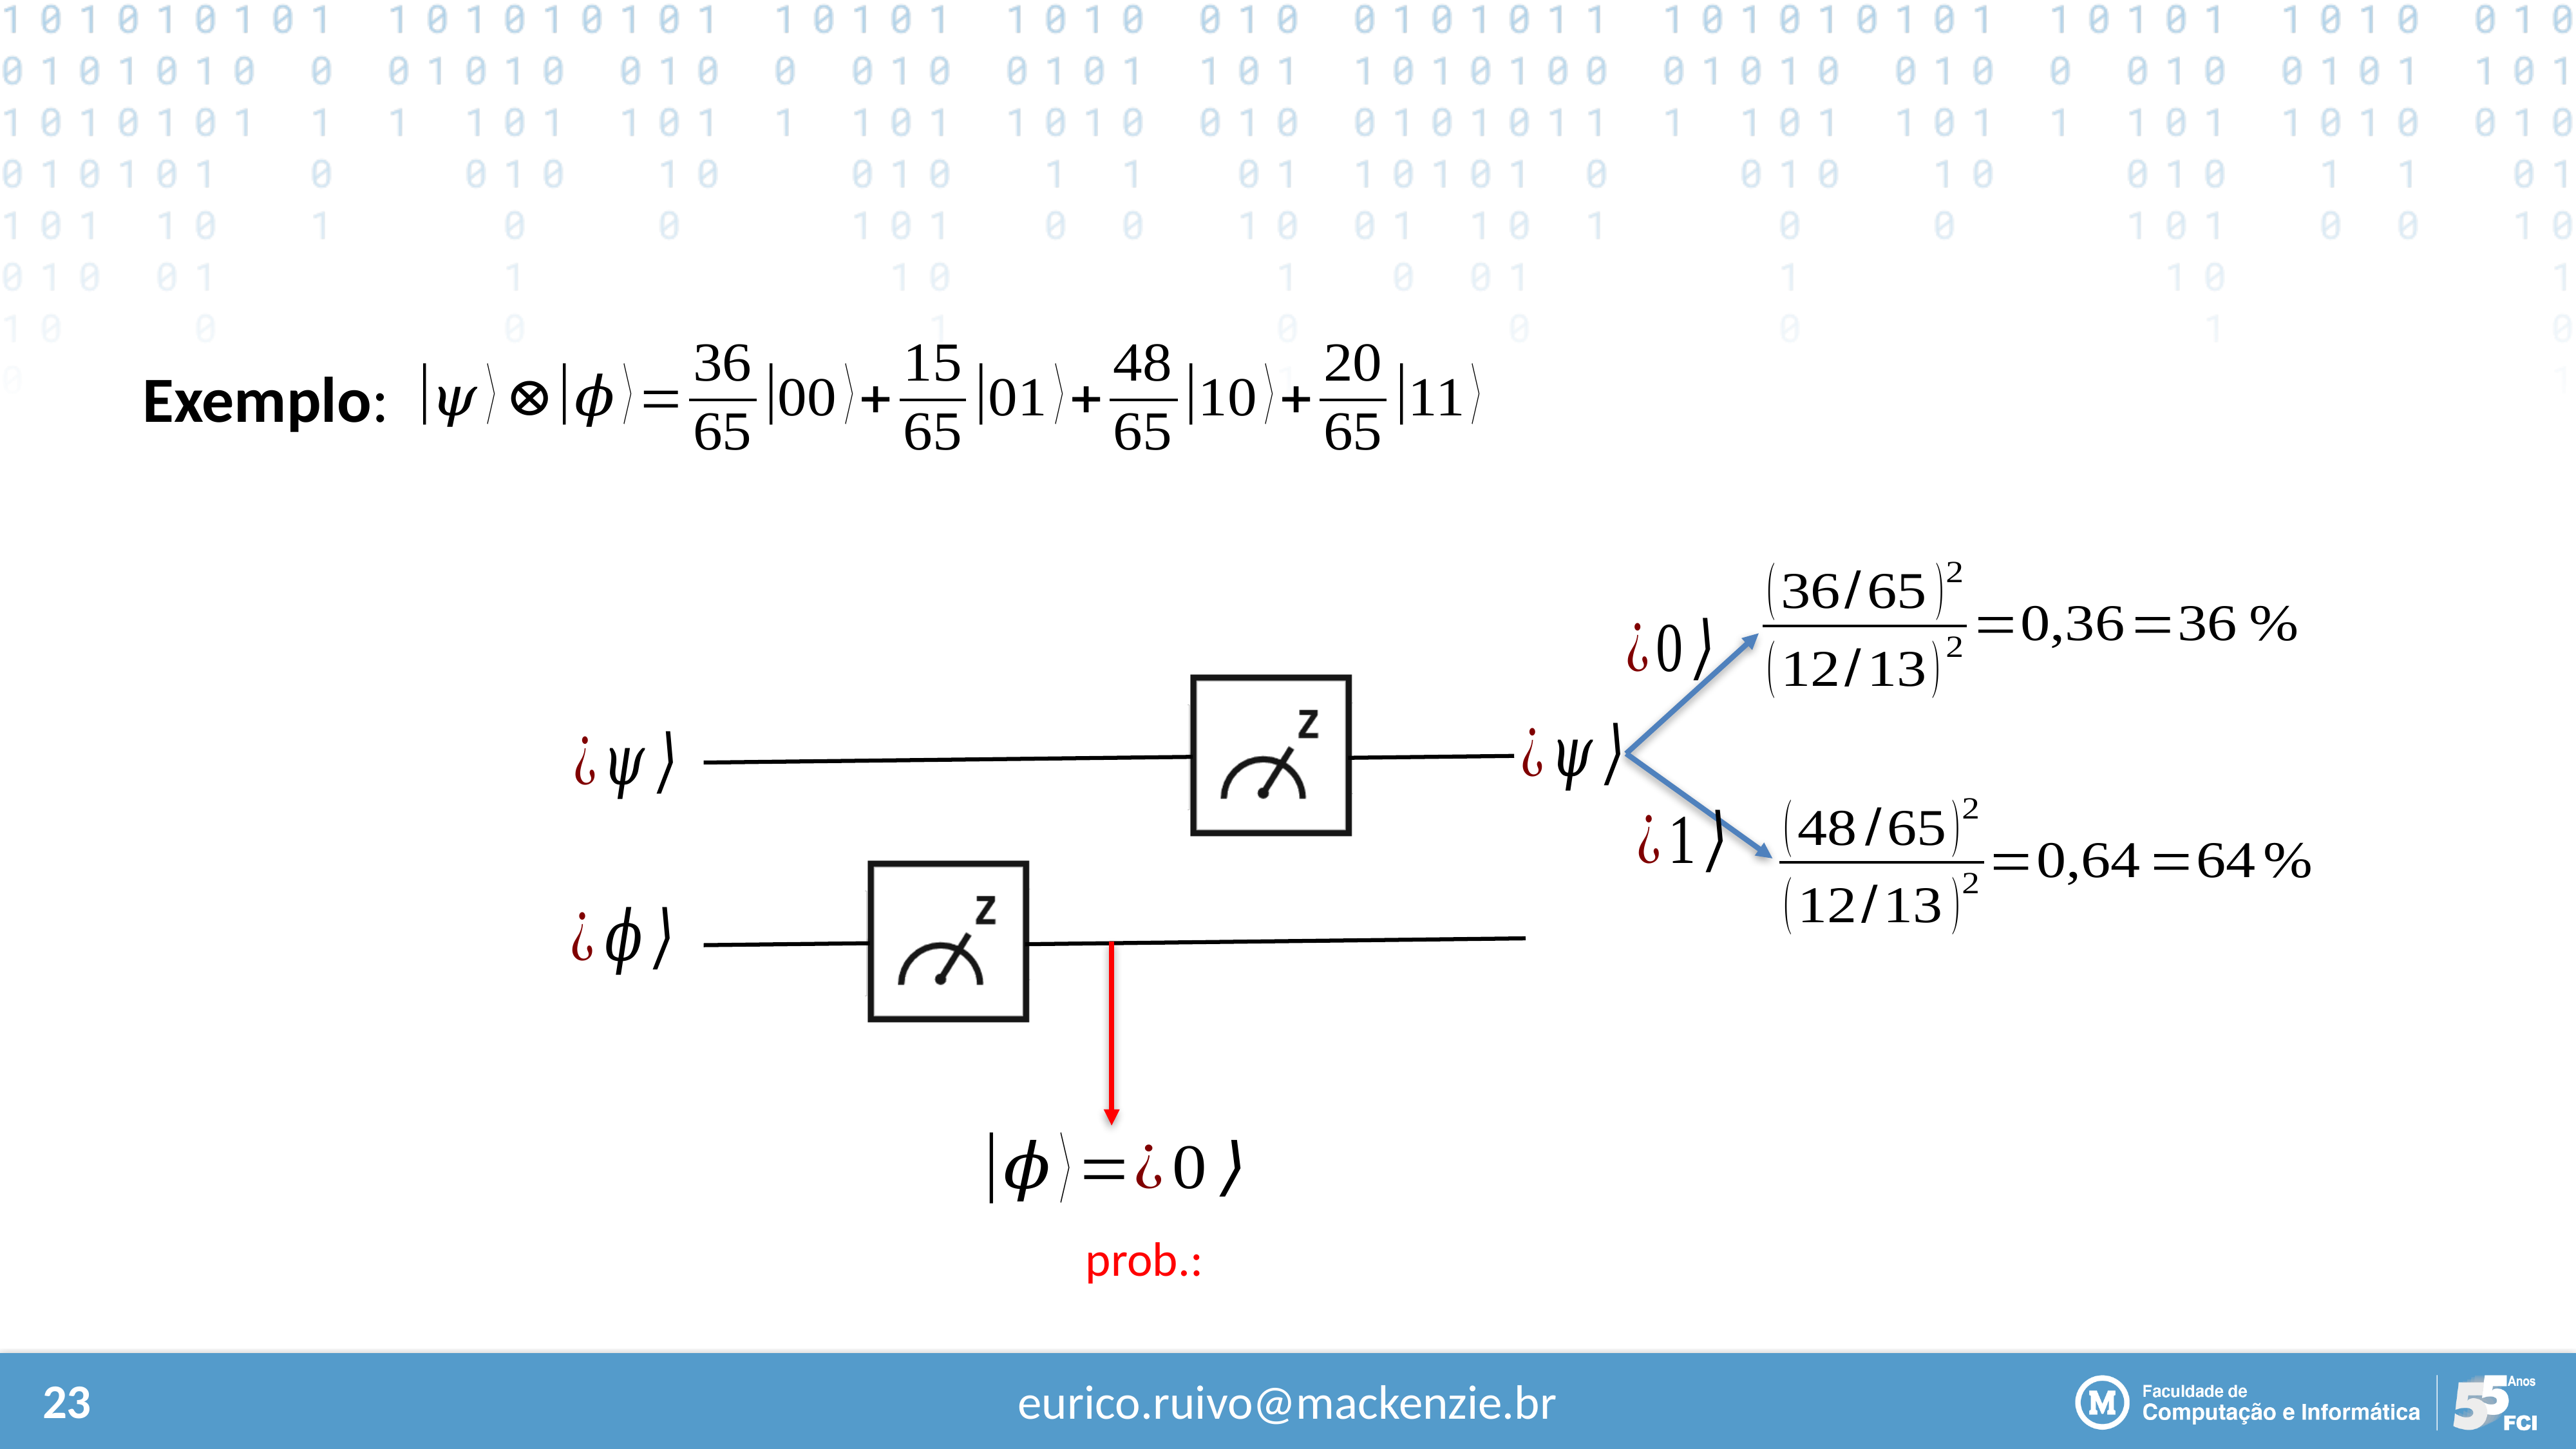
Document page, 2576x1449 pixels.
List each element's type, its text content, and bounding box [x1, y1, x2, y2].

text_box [1348, 755, 1515, 758]
slide_number 23 [33, 1365, 131, 1439]
picture [2036, 1361, 2576, 1444]
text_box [703, 943, 870, 945]
picture [864, 858, 1030, 1027]
text_box eurico.ruivo@mackenzie.br [1008, 1361, 1567, 1439]
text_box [1625, 633, 1759, 753]
text_box Exemplo: [133, 348, 399, 445]
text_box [1025, 938, 1526, 945]
picture [1188, 672, 1354, 840]
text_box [703, 756, 1193, 763]
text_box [1625, 753, 1773, 859]
picture [0, 0, 2576, 455]
